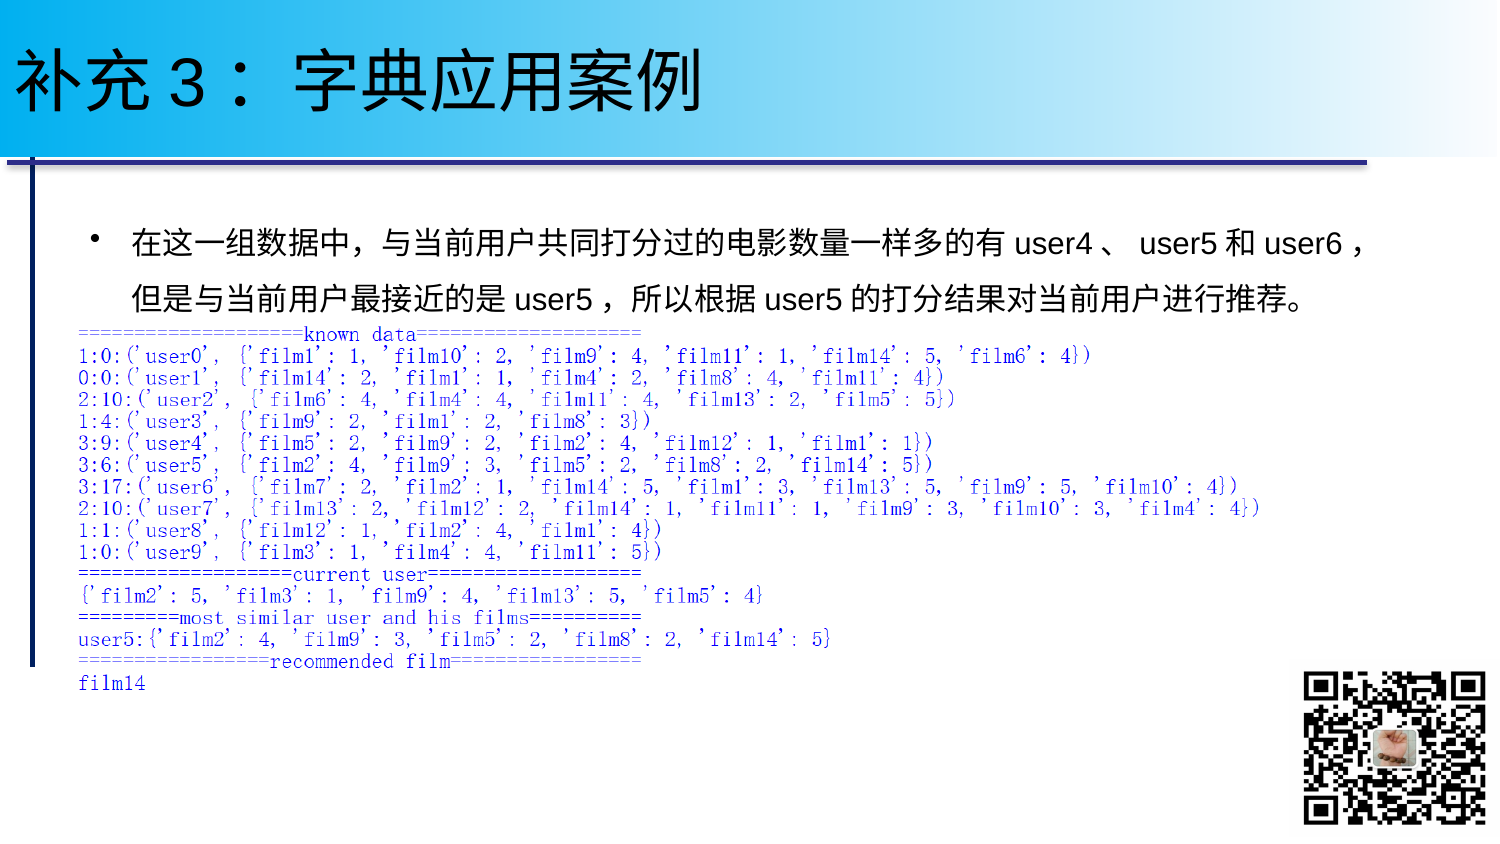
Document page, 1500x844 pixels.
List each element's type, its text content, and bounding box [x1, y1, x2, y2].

picture [74, 321, 1265, 695]
picture [1289, 659, 1500, 837]
title 补充3：字典应用案例 [0, 0, 1497, 158]
list 在这一组数据中，与当前用户共同打分过的电影数量一样多的有user4、user5和user6，但是与当前用户最接近的是user5，所以根据user5的打分结果对当前用户进行推荐。 [74, 196, 1426, 755]
